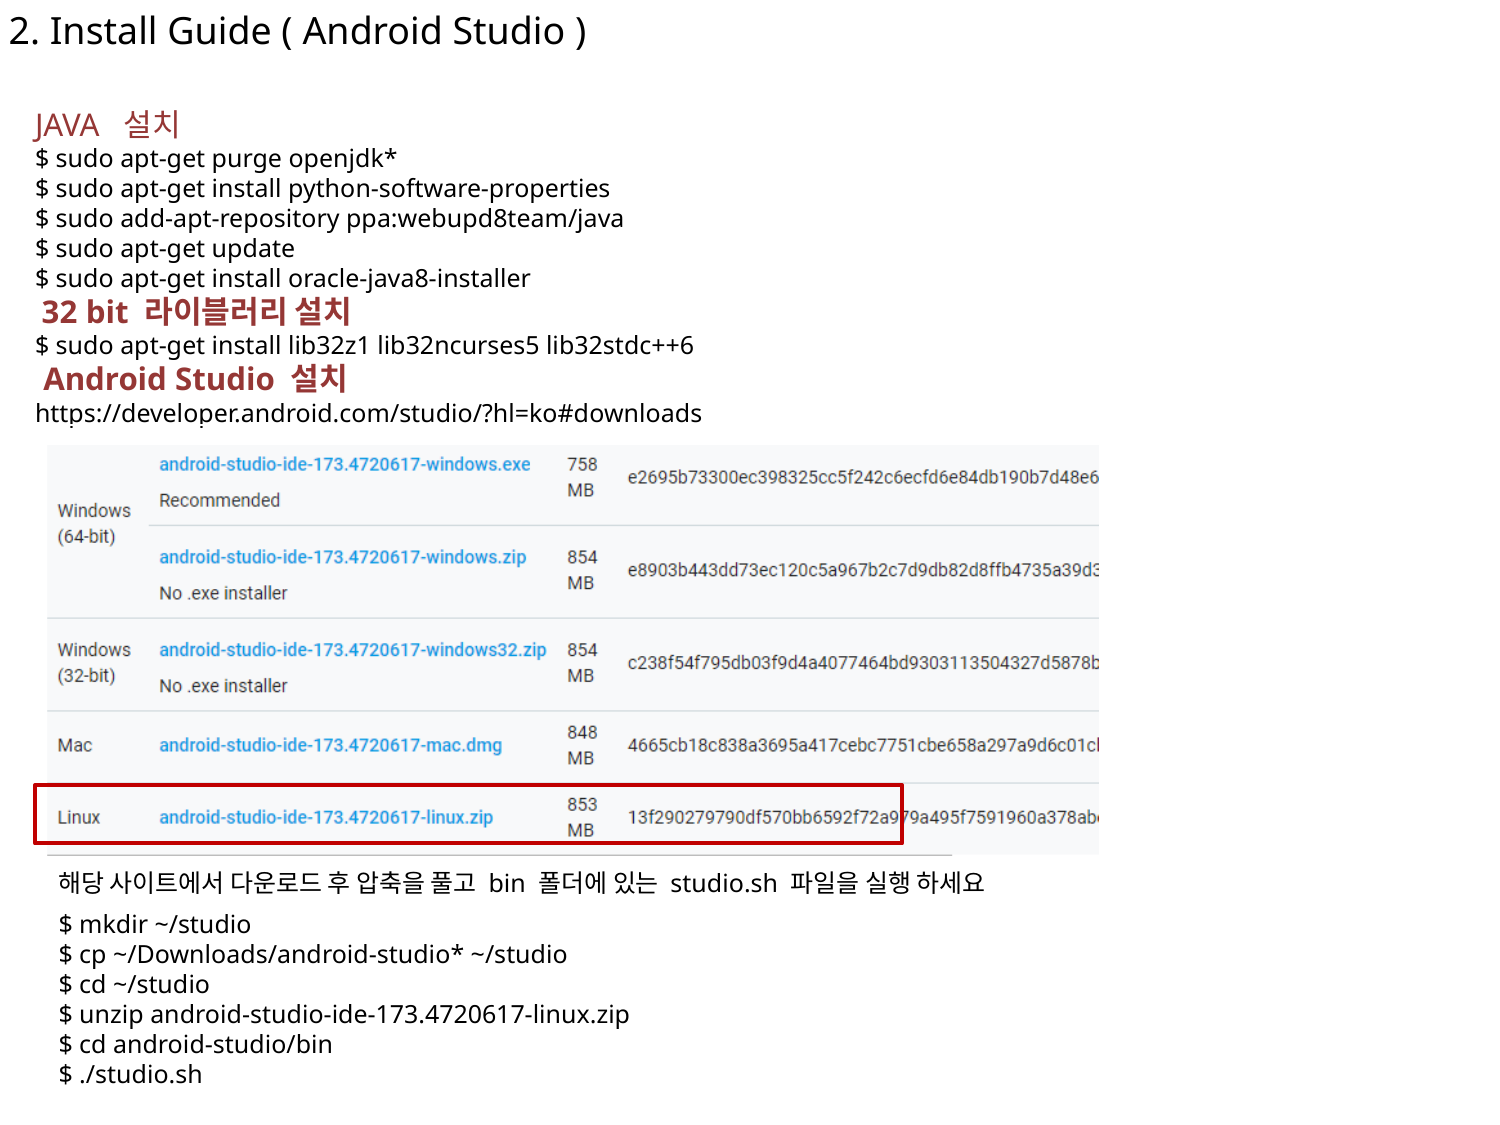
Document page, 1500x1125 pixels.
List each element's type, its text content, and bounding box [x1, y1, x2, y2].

text_box 2. Install Guide ( Android Studio ) [0, 0, 360, 60]
text_box JAVA 설치 $ sudo apt-get purge openjdk* $ sudo apt-get install python-software-properties $ sudo add-apt-repository ppa:webupd8team/java $ sudo apt-get update $ sudo apt-get install oracle-java8-installer 32 bit 라이블러리 설치 $ sudo apt-get install lib32z1 lib32ncurses5 lib32stdc++6 Android Studio 설치 https://developer.android.com/studio/?hl=ko#downloads [35, 107, 1266, 429]
text_box 해당 사이트에서 다운로드 후 압축을 풀고 bin 폴더에 있는 studio.sh 파일을 실행 하세요 [58, 867, 1289, 897]
text_box [35, 785, 41, 844]
text_box $ mkdir ~/studio $ cp ~/Downloads/android-studio* ~/studio $ cd ~/studio $ unzip android-studio-ide-173.4720617-linux.zip $ cd android-studio/bin $ ./studio.sh [58, 909, 1289, 1089]
picture [46, 445, 1099, 856]
